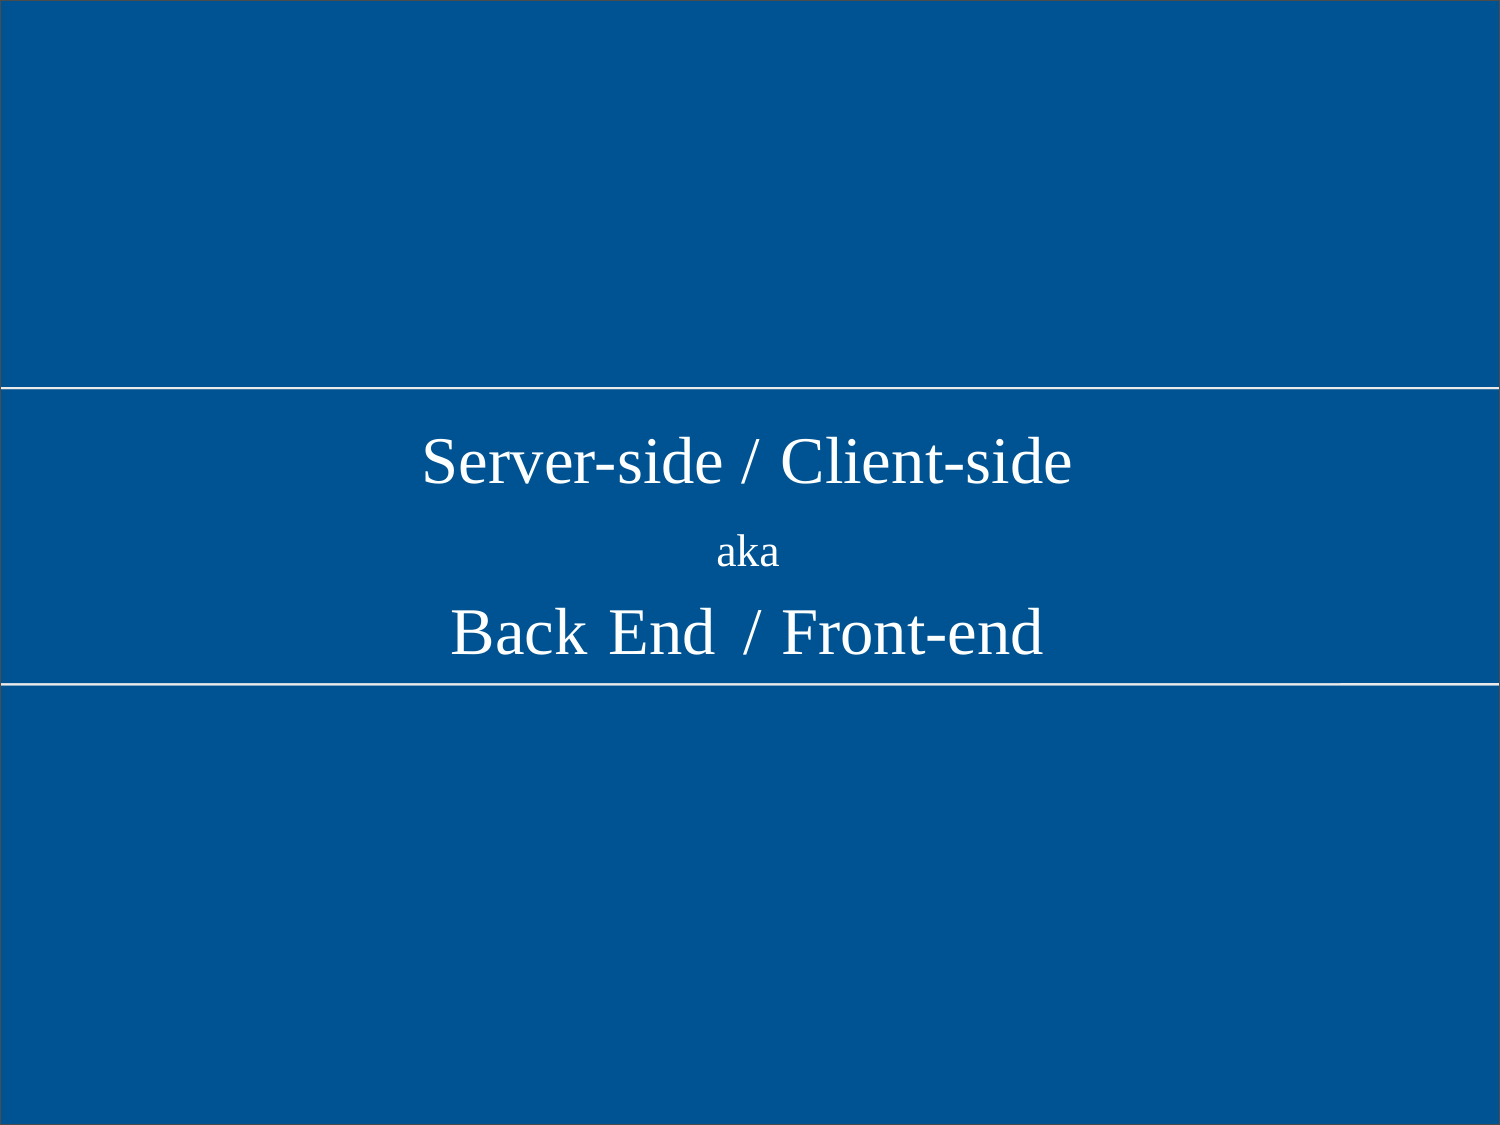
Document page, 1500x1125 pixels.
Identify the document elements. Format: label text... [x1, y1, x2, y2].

text_box [0, 0, 1500, 388]
text_box [0, 684, 1500, 1125]
text_box Server-side / Client-side aka Back End / Front-end [0, 388, 1500, 684]
